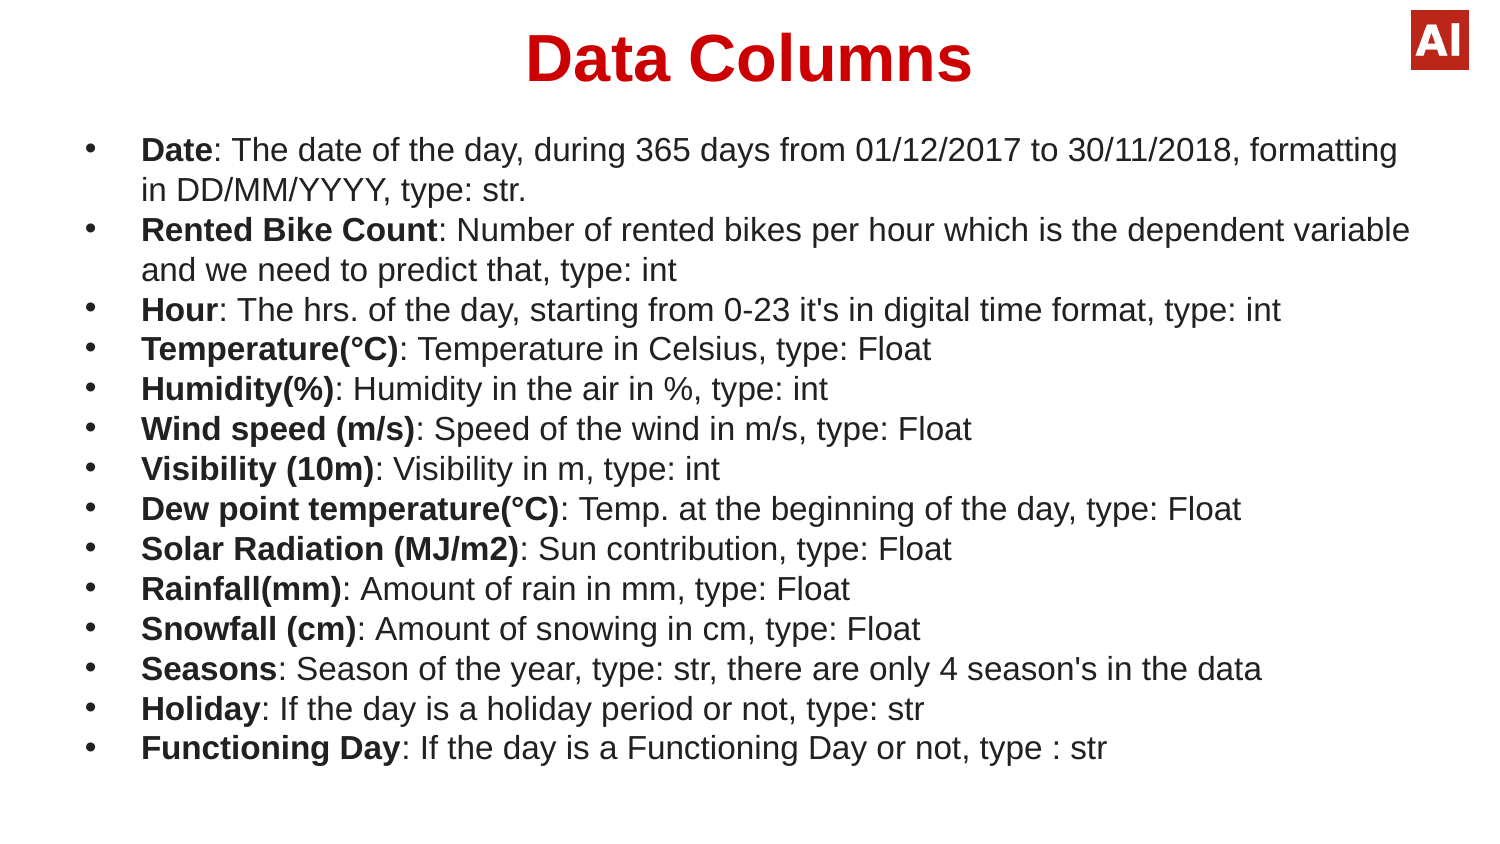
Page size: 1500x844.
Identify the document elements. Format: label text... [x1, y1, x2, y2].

list Date: The date of the day, during 365 days from 01/12/2017 to 30/11/2018, formatting in DD/MM/YYYY, type: str. Rented Bike Count: Number of rented bikes per hour which is the dependent variable and we need to predict that, type: int Hour: The hrs. of the day, starting from 0-23 it's in digital time format, type: int Temperature(°C): Temperature in Celsius, type: Float Humidity(%): Humidity in the air in %, type: int Wind speed (m/s): Speed of the wind in m/s, type: Float Visibility (10m): Visibility in m, type: int Dew point temperature(°C): Temp. at the beginning of the day, type: Float Solar Radiation (MJ/m2): Sun contribution, type: Float Rainfall(mm): Amount of rain in mm, type: Float Snowfall (cm): Amount of snowing in cm, type: Float Seasons: Season of the year, type: str, there are only 4 season's in the data Holiday: If the day is a holiday period or not, type: str Functioning Day: If the day is a Functioning Day or not, type : str [51, 112, 1449, 825]
picture [1449, 10, 1469, 70]
title Data Columns [51, 0, 1449, 94]
